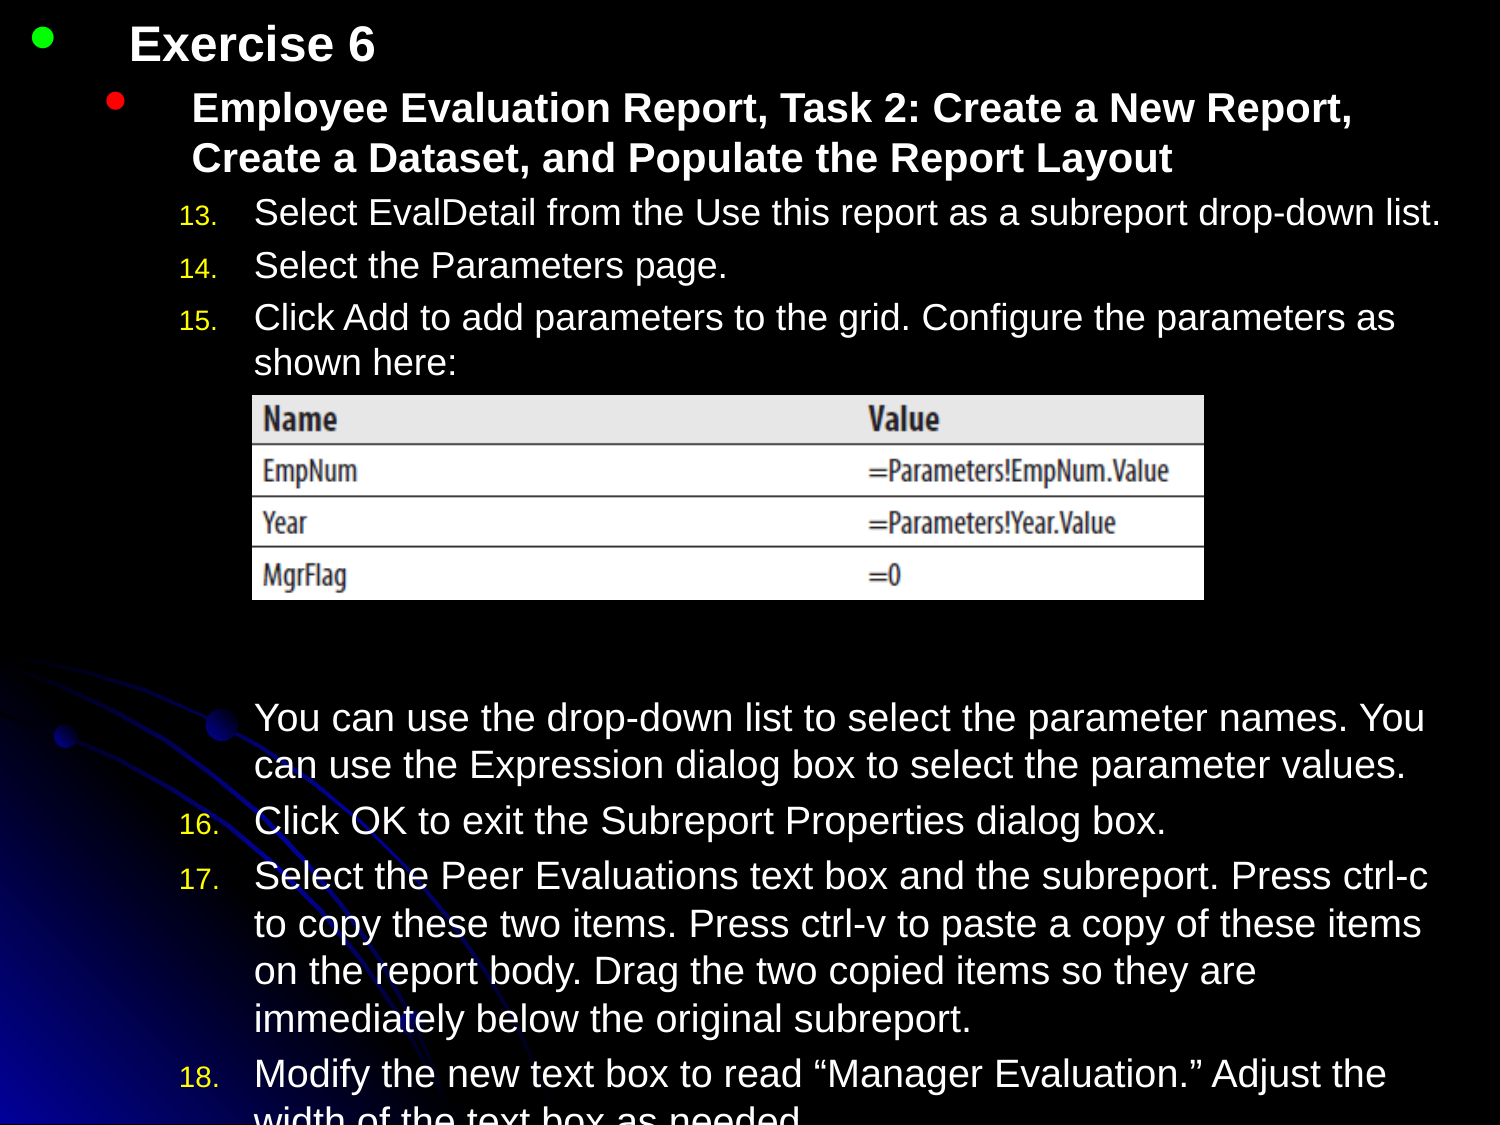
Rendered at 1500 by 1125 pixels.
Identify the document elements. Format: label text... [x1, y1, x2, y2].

list Exercise 6 Employee Evaluation Report, Task 2: Create a New Report, Create a Dataset, and Populate the Report Layout Select EvalDetail from the Use this report as a subreport drop-down list. Select the Parameters page. Click Add to add parameters to the grid. Configure the parameters as shown here: You can use the drop-down list to select the parameter names. You can use the Expression dialog box to select the parameter values. Click OK to exit the Subreport Properties dialog box. Select the Peer Evaluations text box and the subreport. Press ctrl-c to copy these two items. Press ctrl-v to paste a copy of these items on the report body. Drag the two copied items so they are immediately below the original subreport. Modify the new text box to read “Manager Evaluation.” Adjust the width of the text box as needed. [13, 12, 1490, 1125]
picture [252, 395, 1205, 601]
